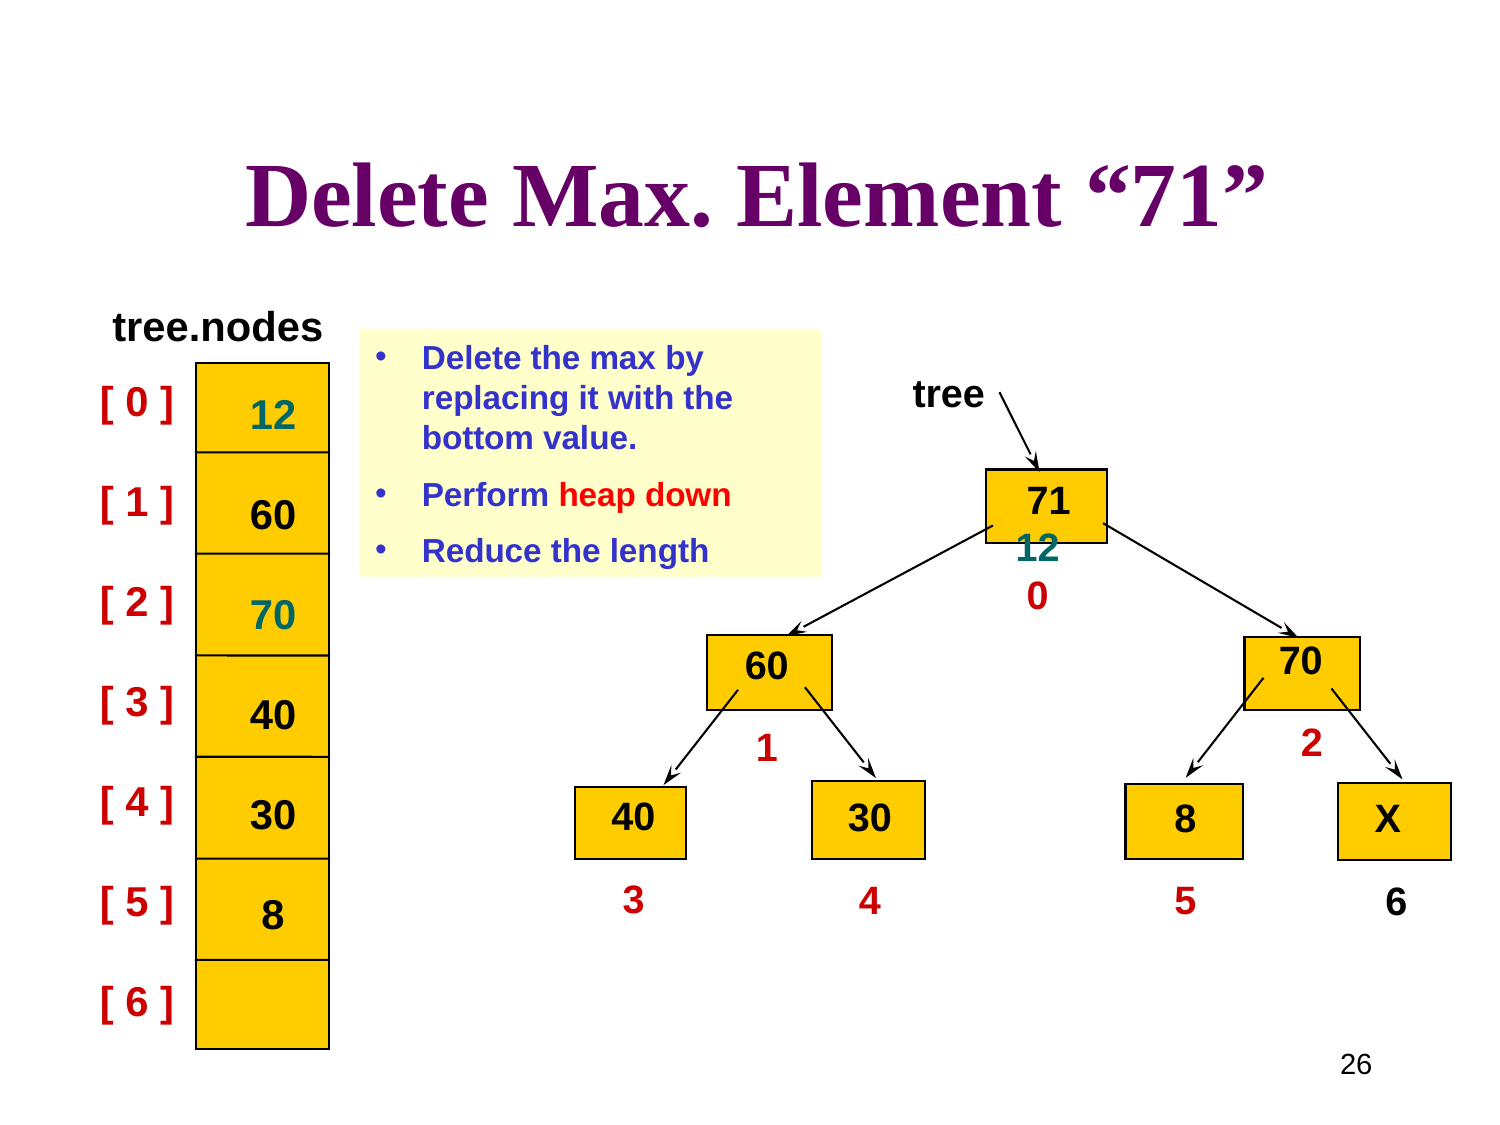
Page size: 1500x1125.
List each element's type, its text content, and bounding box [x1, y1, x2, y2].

text_box [1384, 759, 1403, 780]
text_box Delete the max by replacing it with the bottom value. Perform heap down Reduce the length [360, 328, 821, 577]
text_box [858, 758, 877, 779]
slide_number 26 [1287, 1029, 1388, 1101]
text_box 60 1 [721, 633, 807, 776]
text_box tree [900, 362, 999, 422]
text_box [985, 468, 1108, 624]
text_box X 6 [1362, 787, 1439, 930]
text_box [574, 787, 599, 860]
text_box Delete Max. Element “71” [59, 64, 1456, 253]
text_box [675, 787, 686, 860]
text_box [1339, 636, 1360, 710]
text_box [789, 620, 808, 633]
text_box [1024, 450, 1039, 467]
text_box [807, 635, 832, 710]
text_box [663, 765, 682, 785]
text_box 40 3 [599, 785, 675, 1070]
text_box 30 4 [835, 786, 912, 928]
text_box 8 5 [1129, 786, 1221, 929]
text_box [1185, 757, 1204, 778]
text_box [84, 362, 331, 1050]
text_box [811, 781, 925, 860]
text_box [1125, 784, 1243, 860]
text_box [706, 635, 721, 710]
text_box [1338, 782, 1452, 861]
text_box tree.nodes [97, 292, 339, 358]
text_box 70 2 [1266, 628, 1339, 771]
list [101, 321, 1401, 1029]
text_box [1244, 636, 1266, 710]
